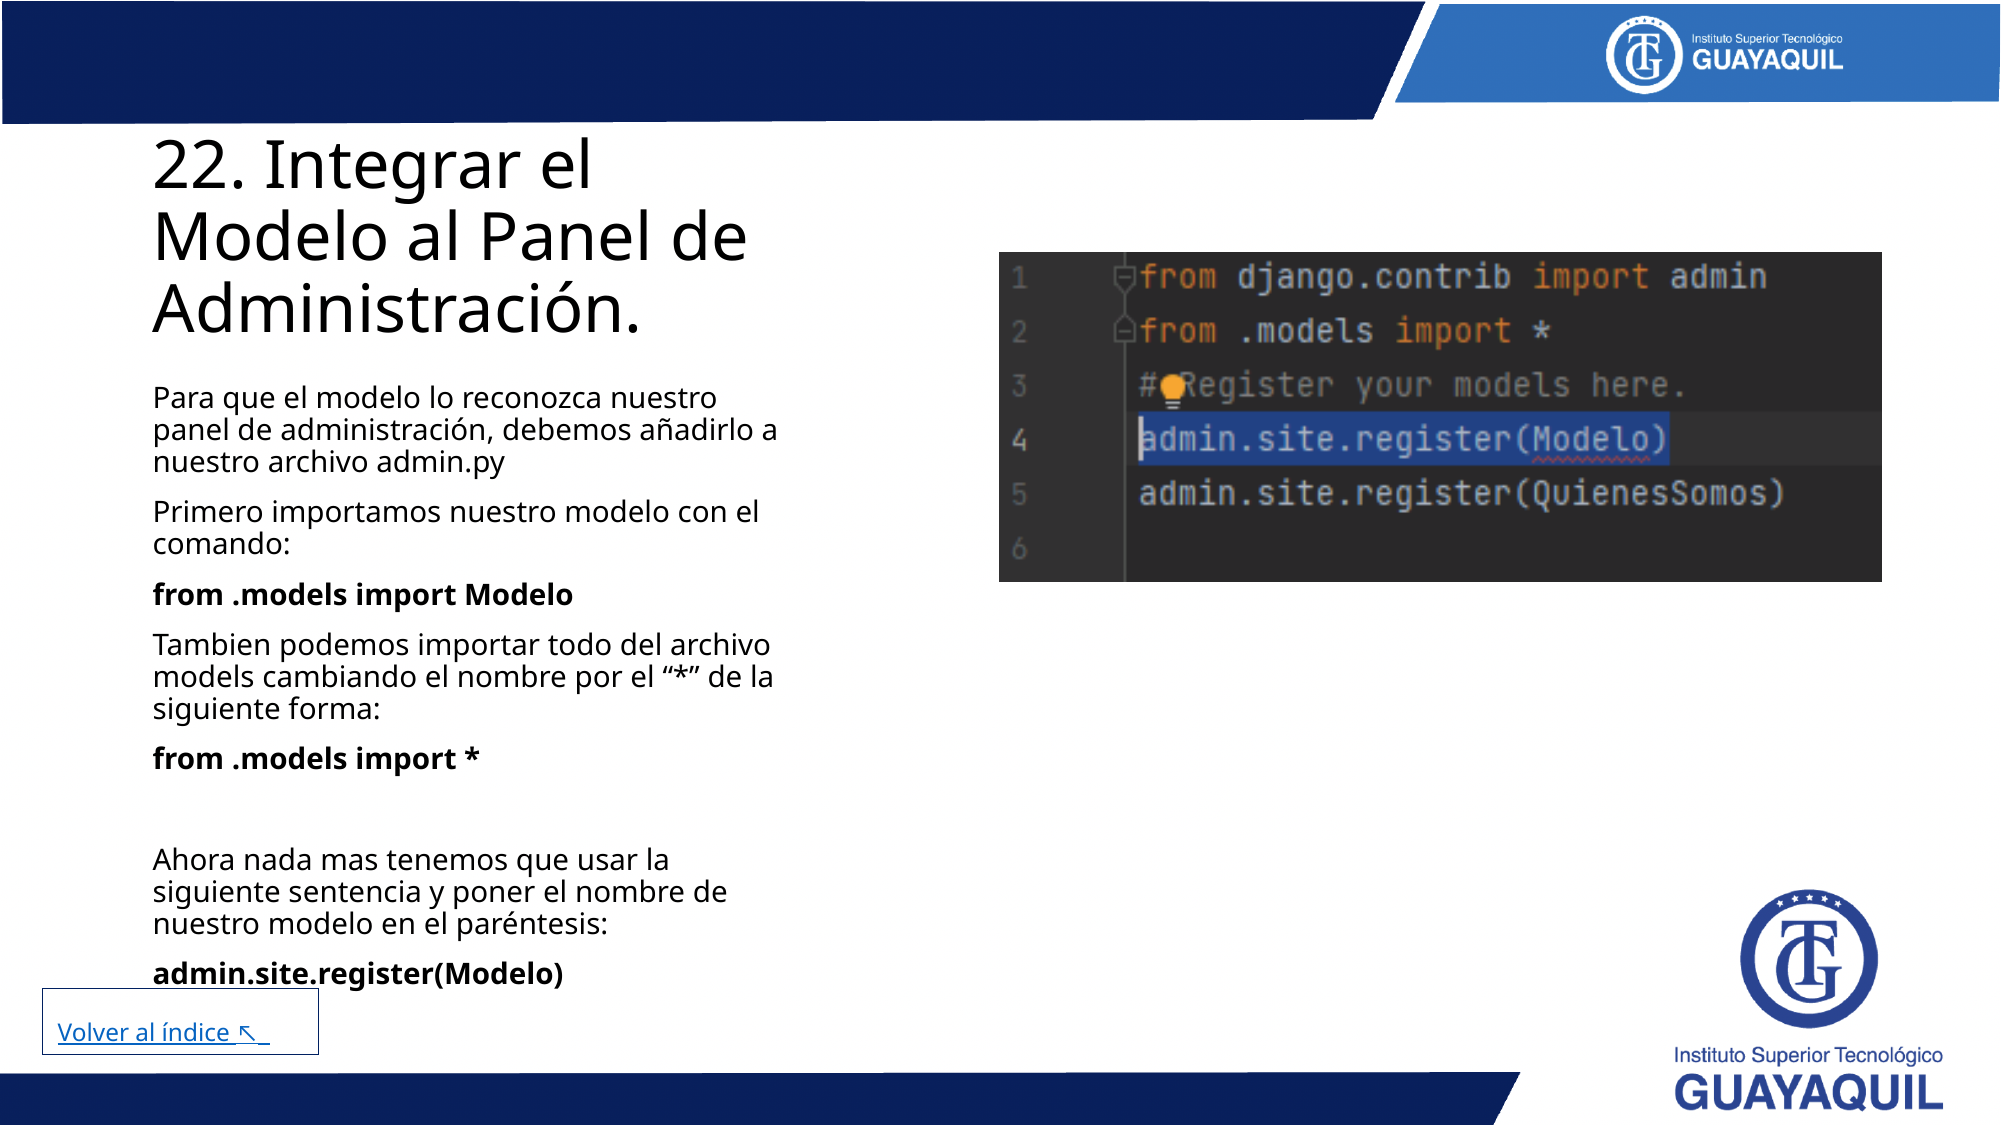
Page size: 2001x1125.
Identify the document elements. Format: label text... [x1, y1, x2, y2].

text_box Volver al índice ↖ [42, 988, 319, 1055]
title 22. Integrar el Modelo al Panel de Administración. [137, 91, 783, 355]
picture [0, 0, 2001, 1125]
list Para que el modelo lo reconozca nuestro panel de administración, debemos añadirlo a nuestro archivo admin.py Primero importamos nuestro modelo con el comando: from .models import Modelo Tambien podemos importar todo del archivo models cambiando el nombre por el “*” de la siguiente forma: from .models import * Ahora nada mas tenemos que usar la siguiente sentencia y poner el nombre de nuestro modelo en el paréntesis: admin.site.register(Modelo) [137, 375, 794, 1001]
